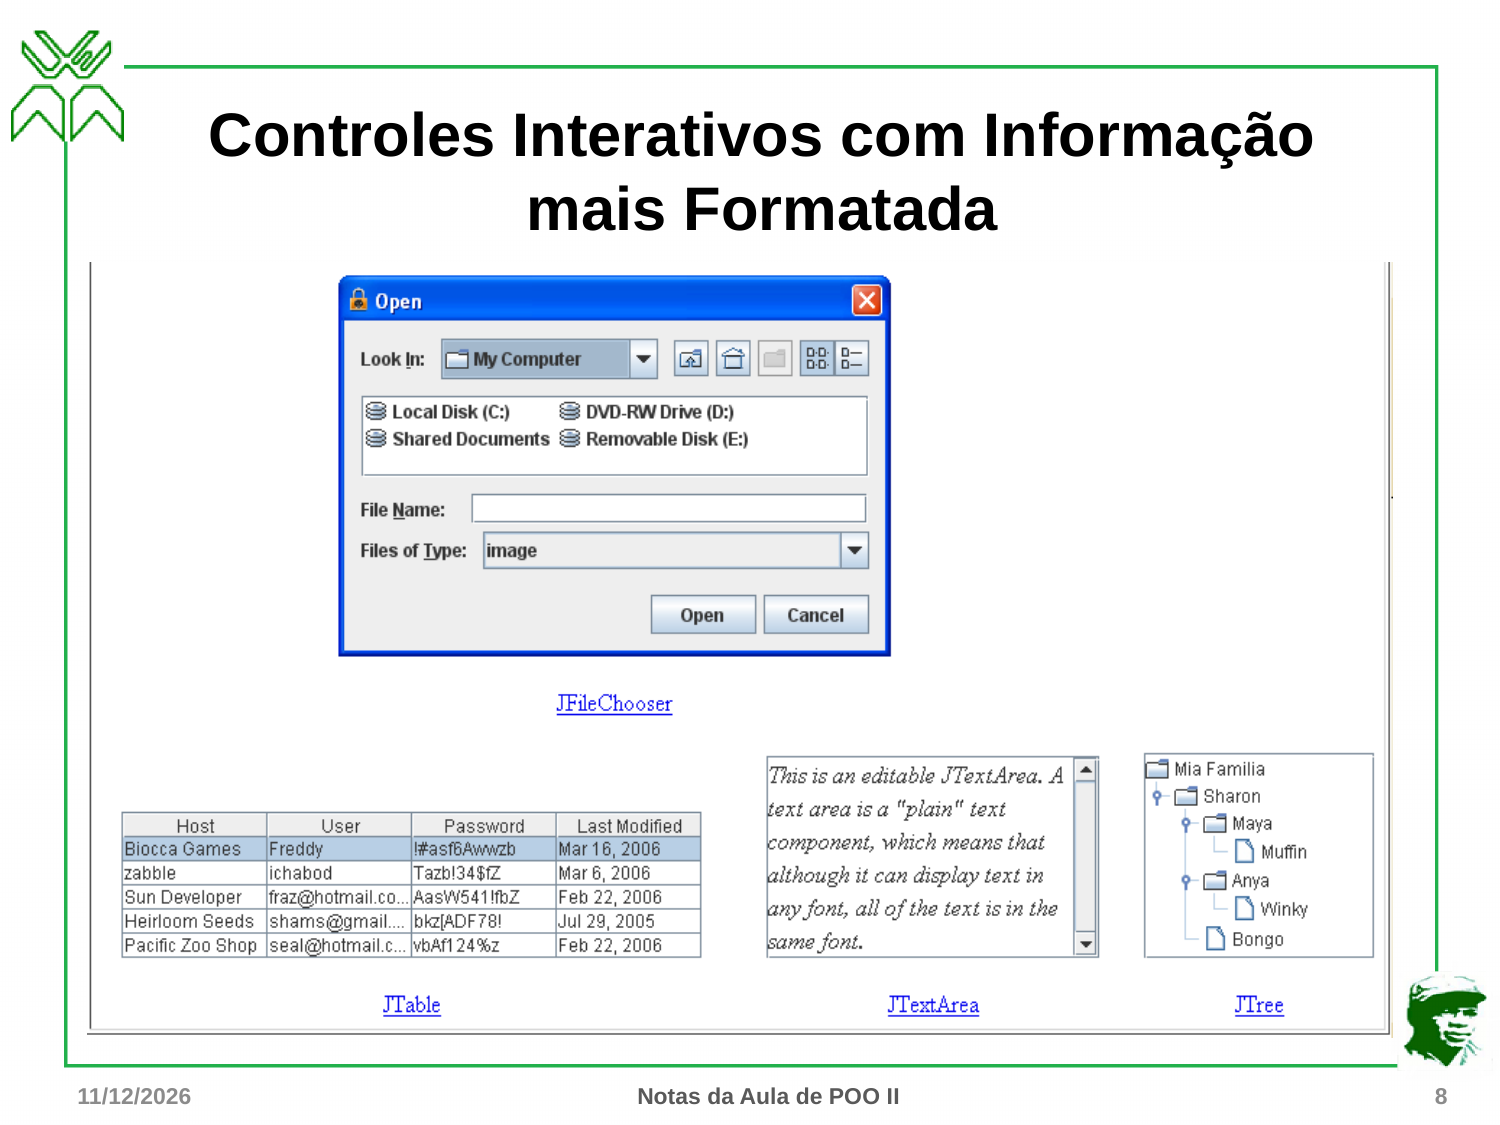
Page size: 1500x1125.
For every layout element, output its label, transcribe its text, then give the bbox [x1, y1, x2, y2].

footer Notas da Aula de POO II [450, 1065, 1088, 1125]
title Controles Interativos com Informação mais Formatada [125, 87, 1400, 250]
slide_number 8 [1149, 1065, 1463, 1125]
picture [0, 0, 1500, 1125]
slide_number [62, 1065, 413, 1125]
